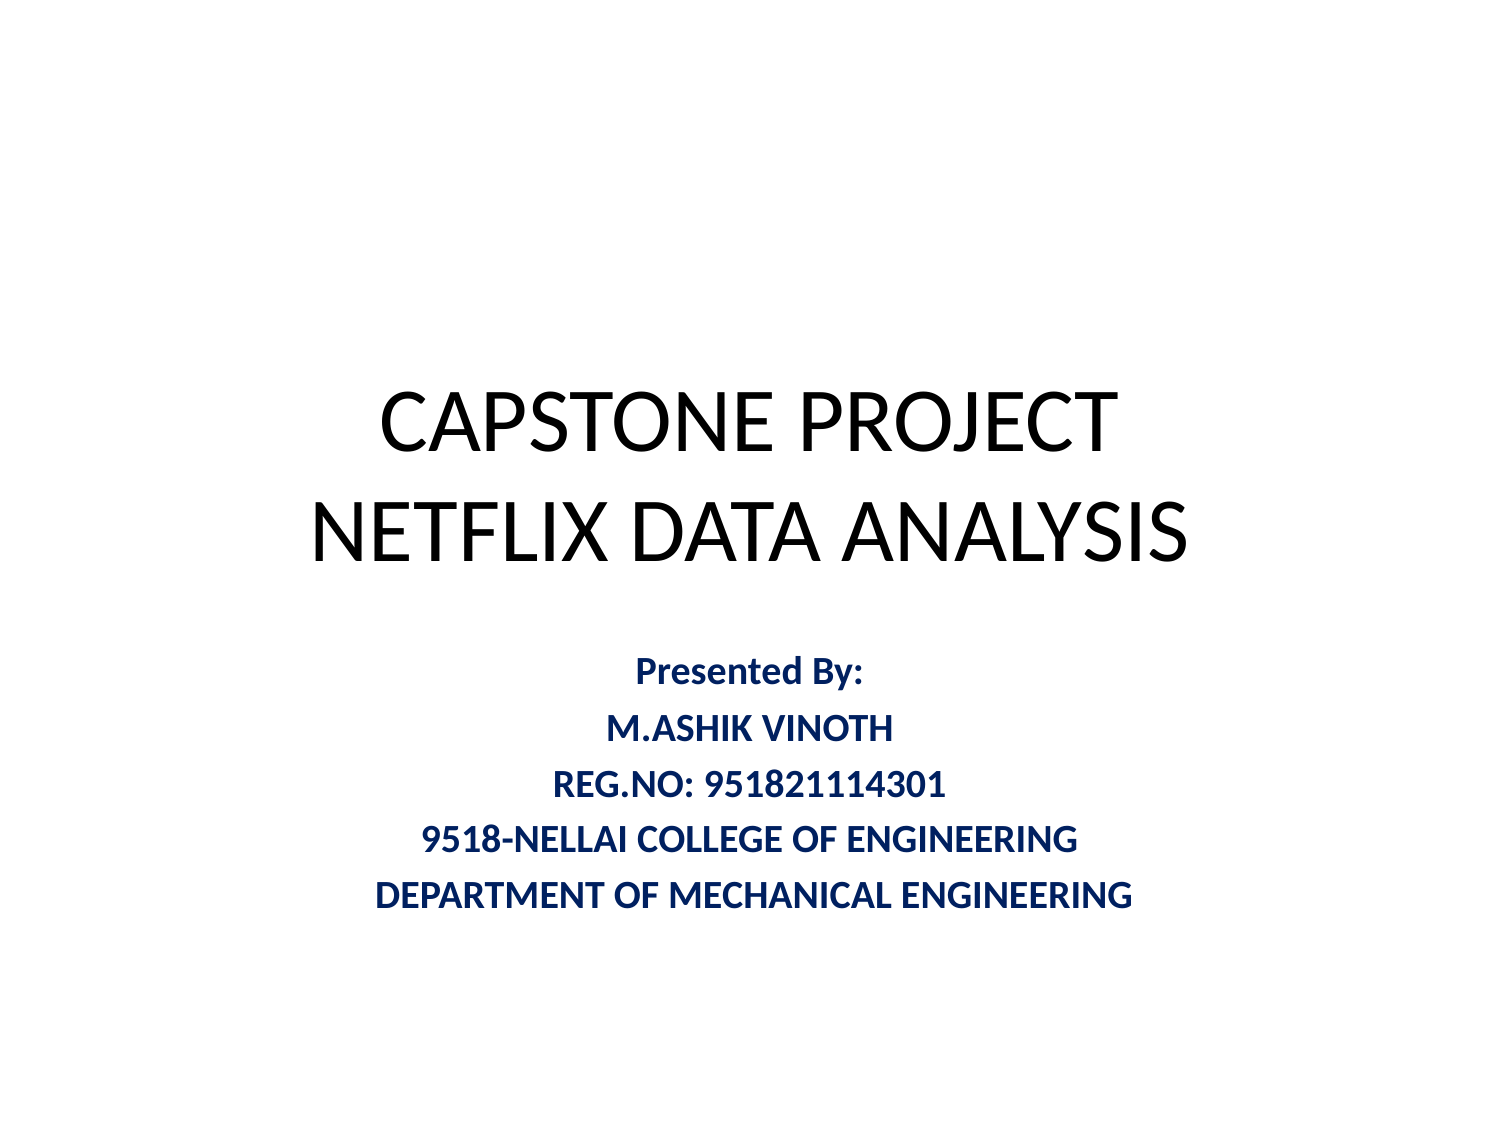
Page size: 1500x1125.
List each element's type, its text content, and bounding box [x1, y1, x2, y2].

subtitle Presented By: M.ASHIK VINOTH REG.NO: 951821114301 9518-NELLAI COLLEGE OF ENGINEERING DEPARTMENT OF MECHANICAL ENGINEERING [225, 637, 1275, 925]
title CAPSTONE PROJECT NETFLIX DATA ANALYSIS [112, 349, 1388, 591]
